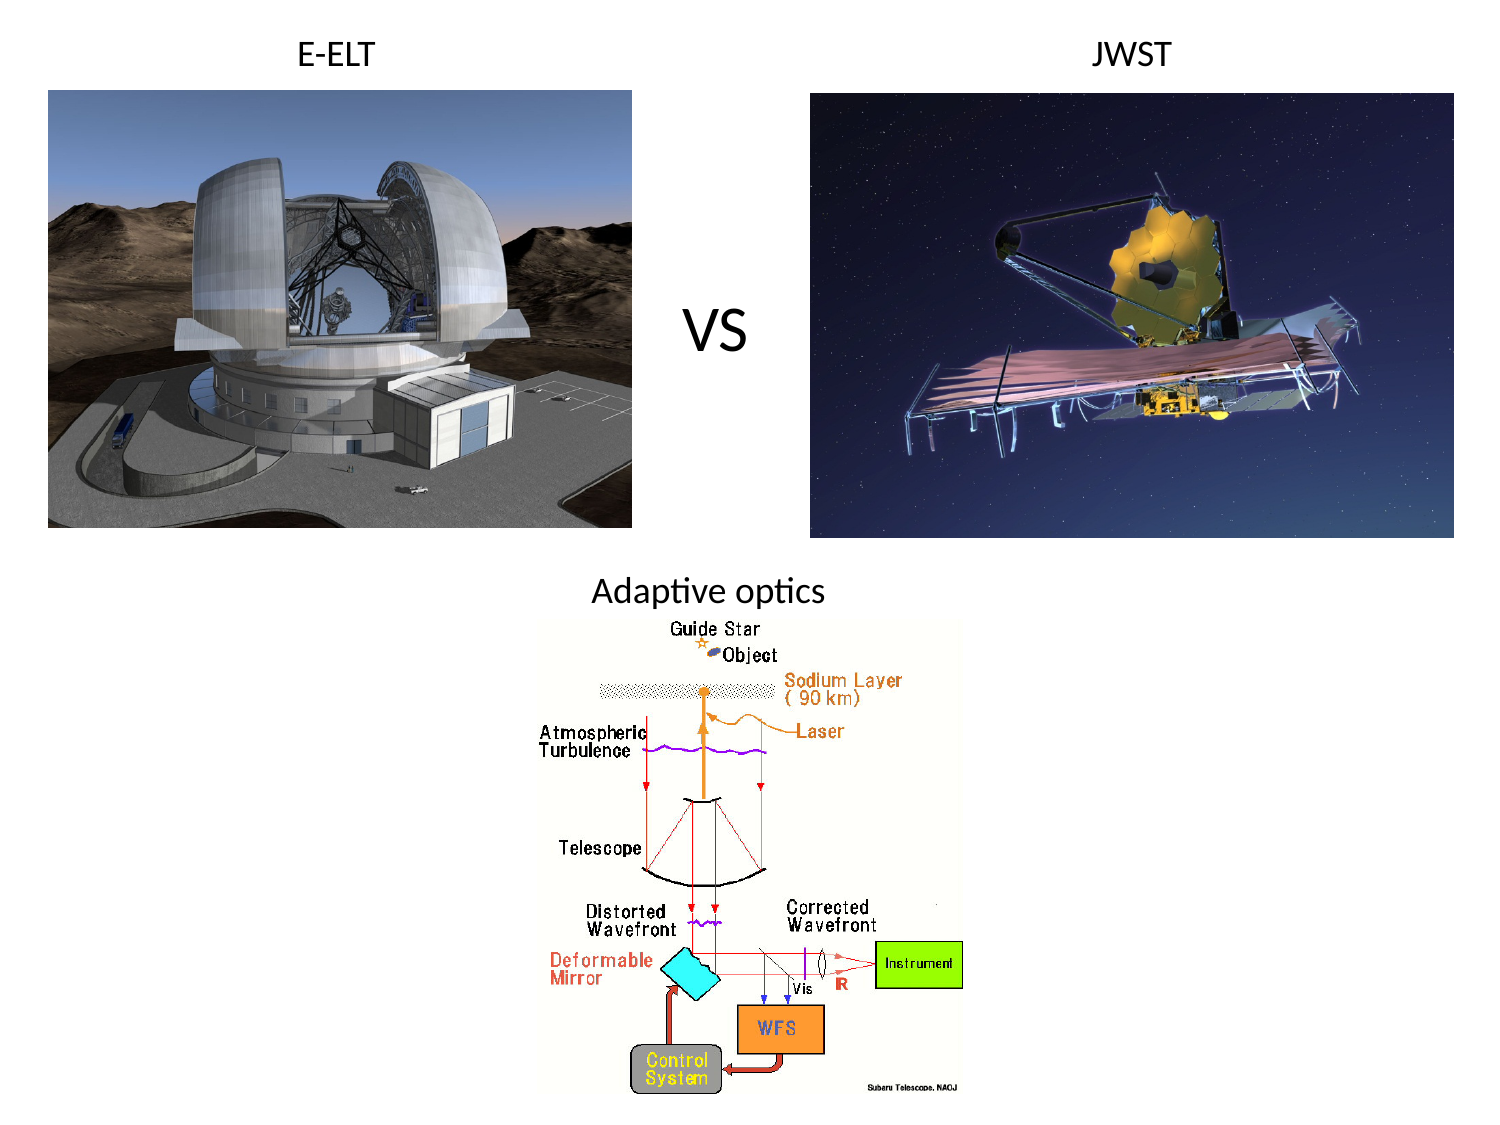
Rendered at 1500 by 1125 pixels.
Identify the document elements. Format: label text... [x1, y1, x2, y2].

list VS [667, 278, 774, 373]
picture [537, 619, 963, 1094]
picture [810, 93, 1454, 539]
text_box JWST [1068, 21, 1196, 92]
text_box Adaptive optics [501, 558, 916, 619]
text_box E-ELT [273, 21, 400, 89]
picture [47, 90, 633, 528]
